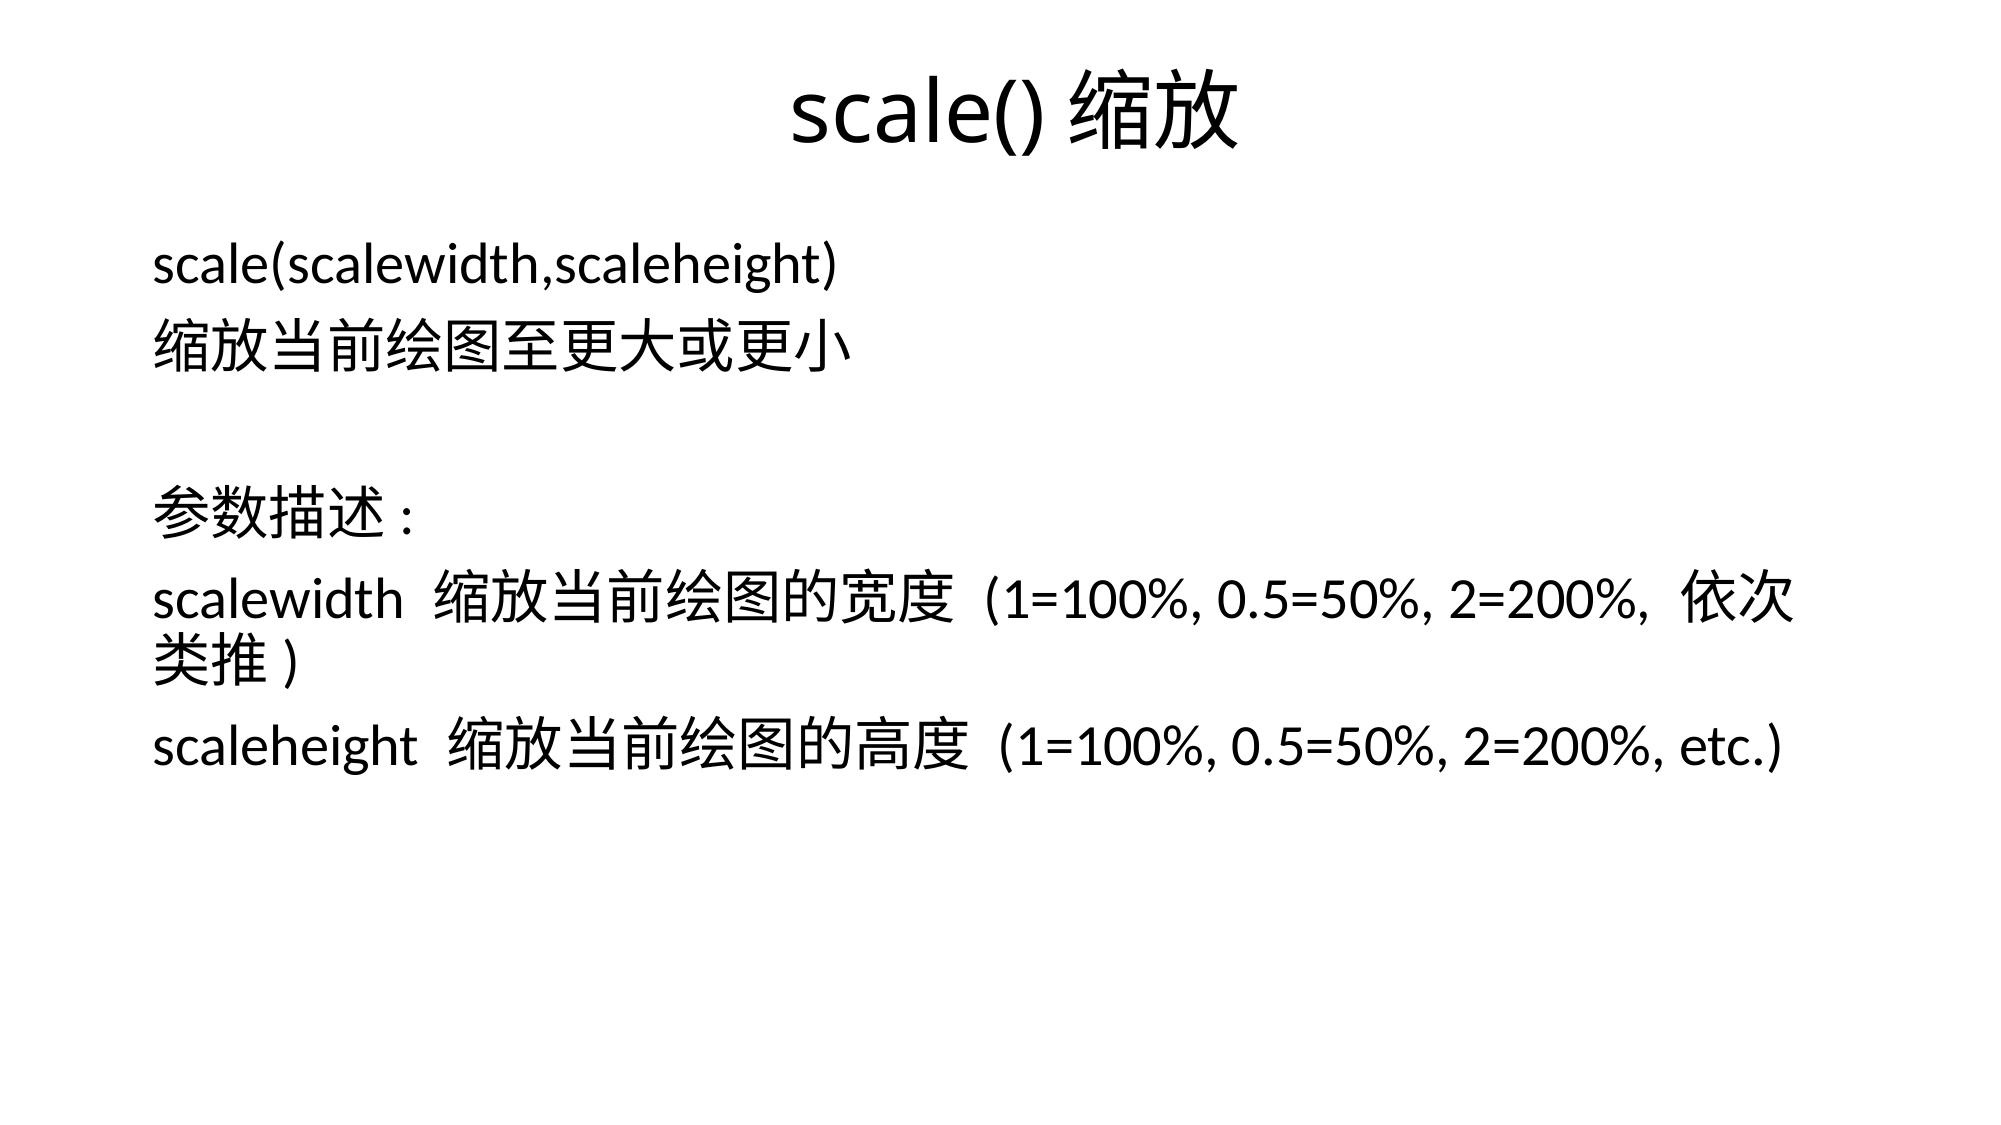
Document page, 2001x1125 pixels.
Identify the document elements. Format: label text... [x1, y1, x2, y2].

title scale()缩放 [137, 59, 1863, 170]
list scale(scalewidth,scaleheight) 缩放当前绘图至更大或更小 参数描述: scalewidth 缩放当前绘图的宽度 (1=100%, 0.5=50%, 2=200%, 依次类推) scaleheight 缩放当前绘图的高度 (1=100%, 0.5=50%, 2=200%, etc.) [137, 226, 1863, 1018]
